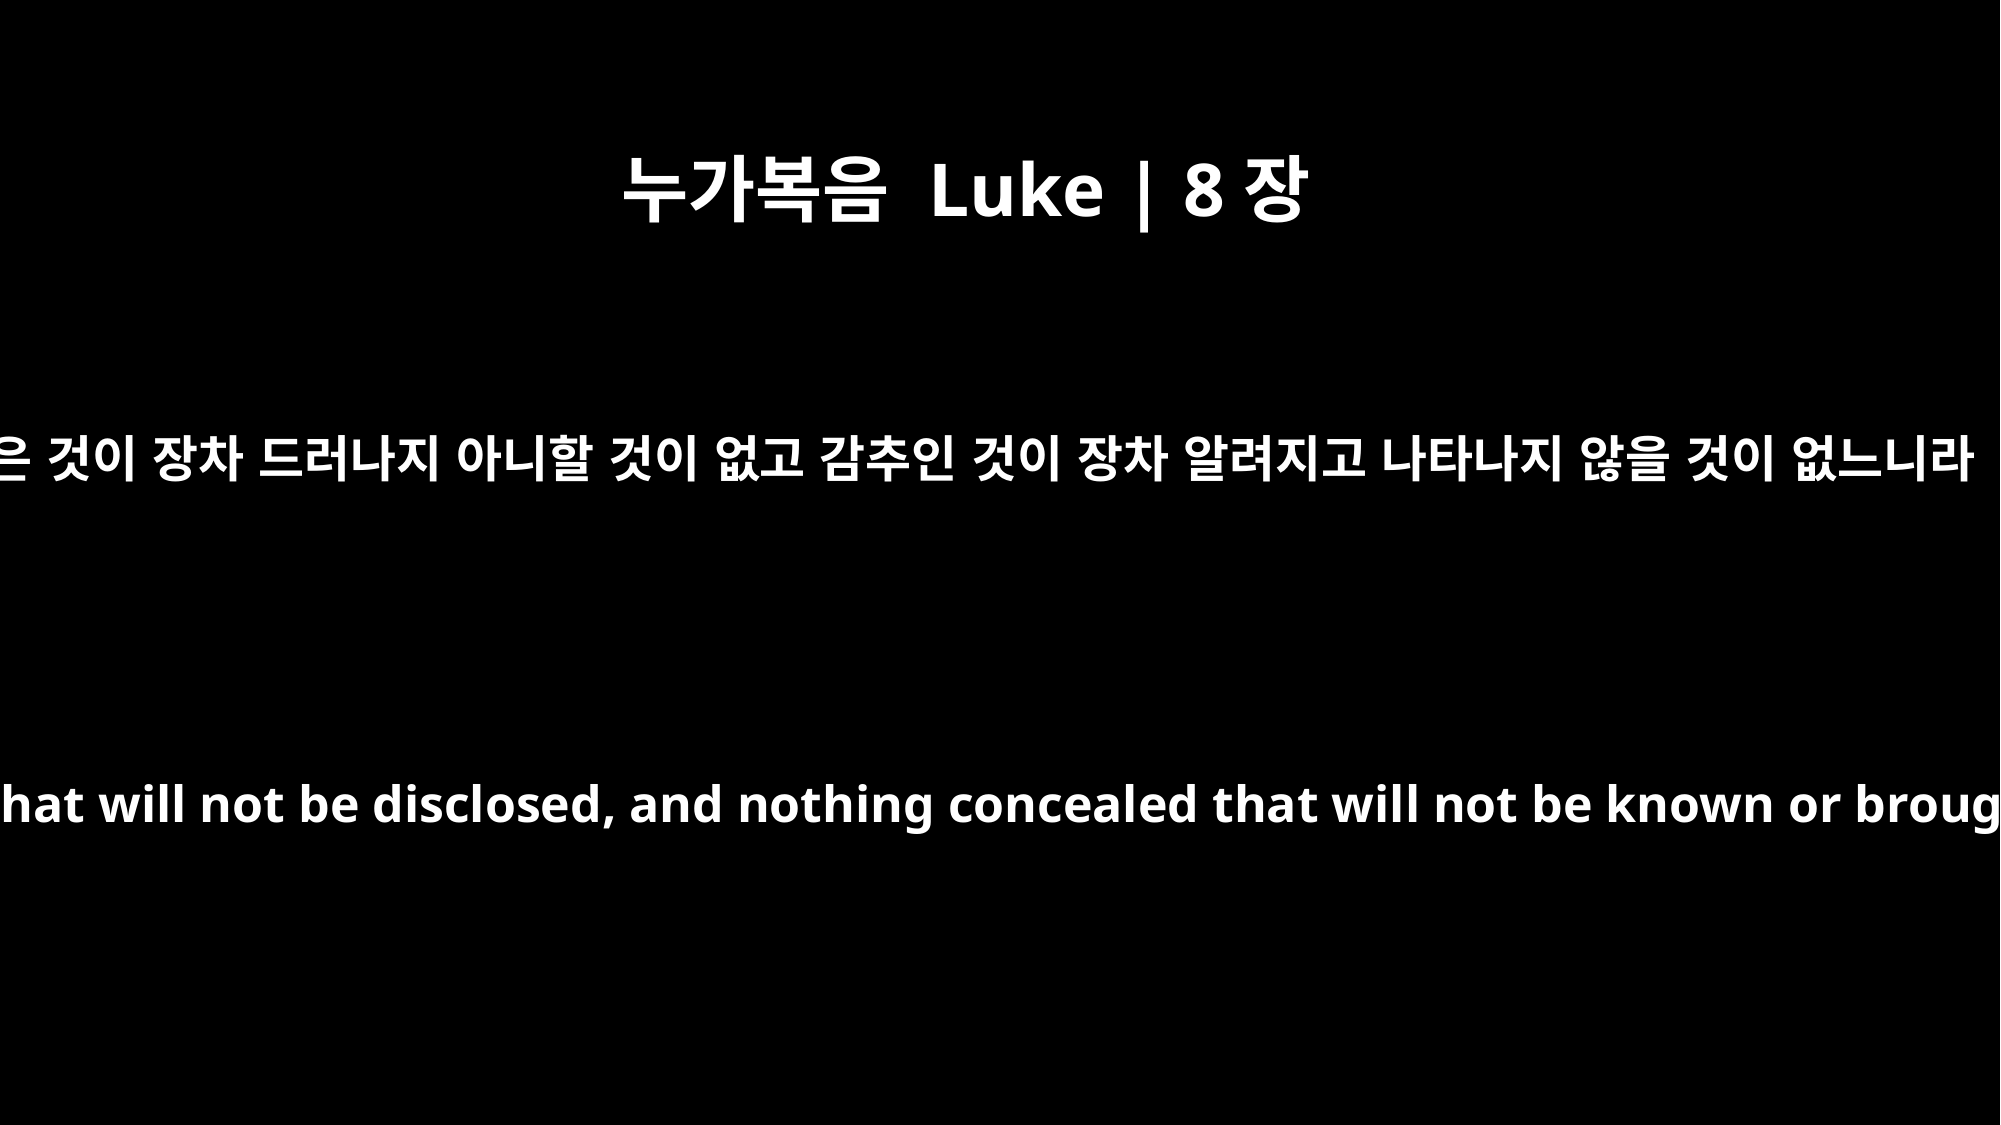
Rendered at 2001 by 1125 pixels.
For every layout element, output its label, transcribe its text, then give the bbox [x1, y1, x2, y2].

text_box 17 숨은 것이 장차 드러나지 아니할 것이 없고 감추인 것이 장차 알려지고 나타나지 않을 것이 없느니라 [0, 359, 1992, 495]
text_box For there is nothing hidden that will not be disclosed, and nothing concealed that will not be known or brought out into the open. [0, 764, 2000, 840]
text_box 누가복음 Luke | 8장 [606, 136, 1326, 239]
